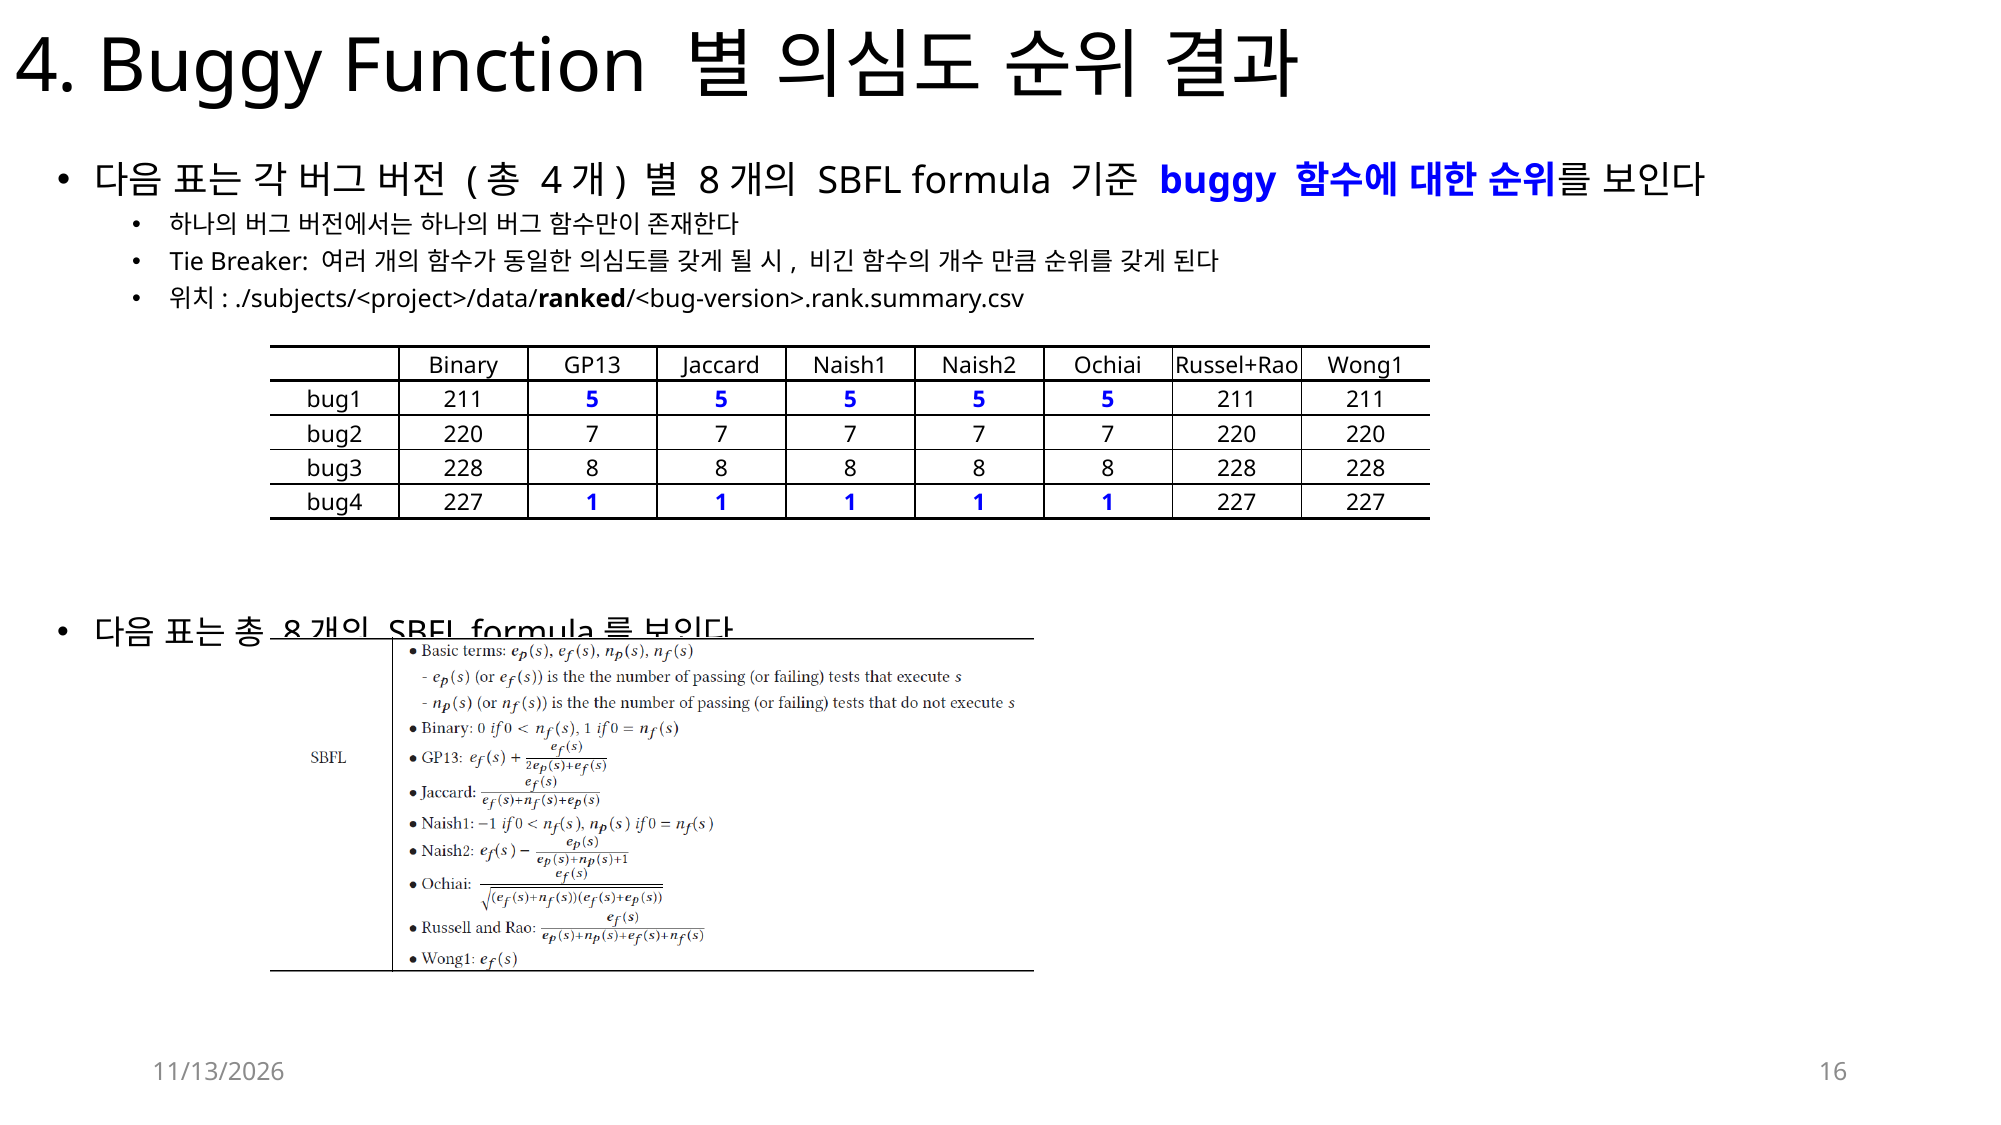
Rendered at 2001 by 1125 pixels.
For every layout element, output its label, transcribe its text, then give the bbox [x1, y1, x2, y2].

table_header [270, 348, 398, 379]
table_cell 228 [400, 450, 527, 483]
table_cell 8 [787, 450, 914, 483]
table_cell 8 [529, 450, 656, 483]
table_cell 1 [658, 485, 785, 517]
table_cell 5 [1045, 382, 1172, 414]
table_cell 5 [529, 382, 656, 414]
table_cell 8 [916, 450, 1043, 483]
table_header Ochiai [1045, 348, 1172, 379]
table_cell 7 [916, 416, 1043, 449]
table_cell 5 [658, 382, 785, 414]
table_cell bug1 [270, 382, 398, 414]
table_cell 1 [1045, 485, 1172, 517]
table_cell 228 [1173, 450, 1301, 483]
table_cell 220 [1302, 416, 1430, 449]
table_cell 228 [1302, 450, 1430, 483]
table_cell 8 [1045, 450, 1172, 483]
table_header GP13 [529, 348, 656, 379]
table_cell 5 [787, 382, 914, 414]
table_cell 7 [1045, 416, 1172, 449]
table_cell 211 [1302, 382, 1430, 414]
table_cell 227 [400, 485, 527, 517]
table_cell 227 [1173, 485, 1301, 517]
table_cell 1 [787, 485, 914, 517]
table_header Binary [400, 348, 527, 379]
table_cell bug3 [270, 450, 398, 483]
list 다음 표는 각 버그 버전 (총 4개) 별 8개의 SBFL formula 기준 buggy 함수에 대한 순위를 보인다 하나의 버그 버전에서는 하나의 버그 함수만이 존재한다 Tie Breaker: 여러 개의 함수가 동일한 의심도를 갖게 될 시, 비긴 함수의 개수 만큼 순위를 갖게 된다 위치: ./subjects/<project>/data/ranked/<bug-version>.rank.summary.csv 다음 표는 총 8개의 SBFL formula를 보인다 [42, 153, 1849, 1022]
title 4. Buggy Function 별 의심도 순위 결과 [0, 0, 1725, 135]
table_cell 1 [529, 485, 656, 517]
table_header Russel+Rao [1173, 348, 1301, 379]
table_cell bug4 [270, 485, 398, 517]
table_header Jaccard [658, 348, 785, 379]
table_cell 227 [1302, 485, 1430, 517]
table_cell 7 [787, 416, 914, 449]
slide_number 16 [1412, 1042, 1863, 1103]
table_header Naish2 [916, 348, 1043, 379]
table_cell 7 [529, 416, 656, 449]
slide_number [137, 1042, 588, 1103]
table_cell 7 [658, 416, 785, 449]
table_header Naish1 [787, 348, 914, 379]
table_cell 211 [1173, 382, 1301, 414]
table_cell 211 [400, 382, 527, 414]
table_cell bug2 [270, 416, 398, 449]
table_cell 1 [916, 485, 1043, 517]
table_cell 220 [400, 416, 527, 449]
table_cell 8 [658, 450, 785, 483]
table_cell 220 [1173, 416, 1301, 449]
table_header Wong1 [1302, 348, 1430, 379]
picture [270, 637, 1035, 972]
table_cell 5 [916, 382, 1043, 414]
